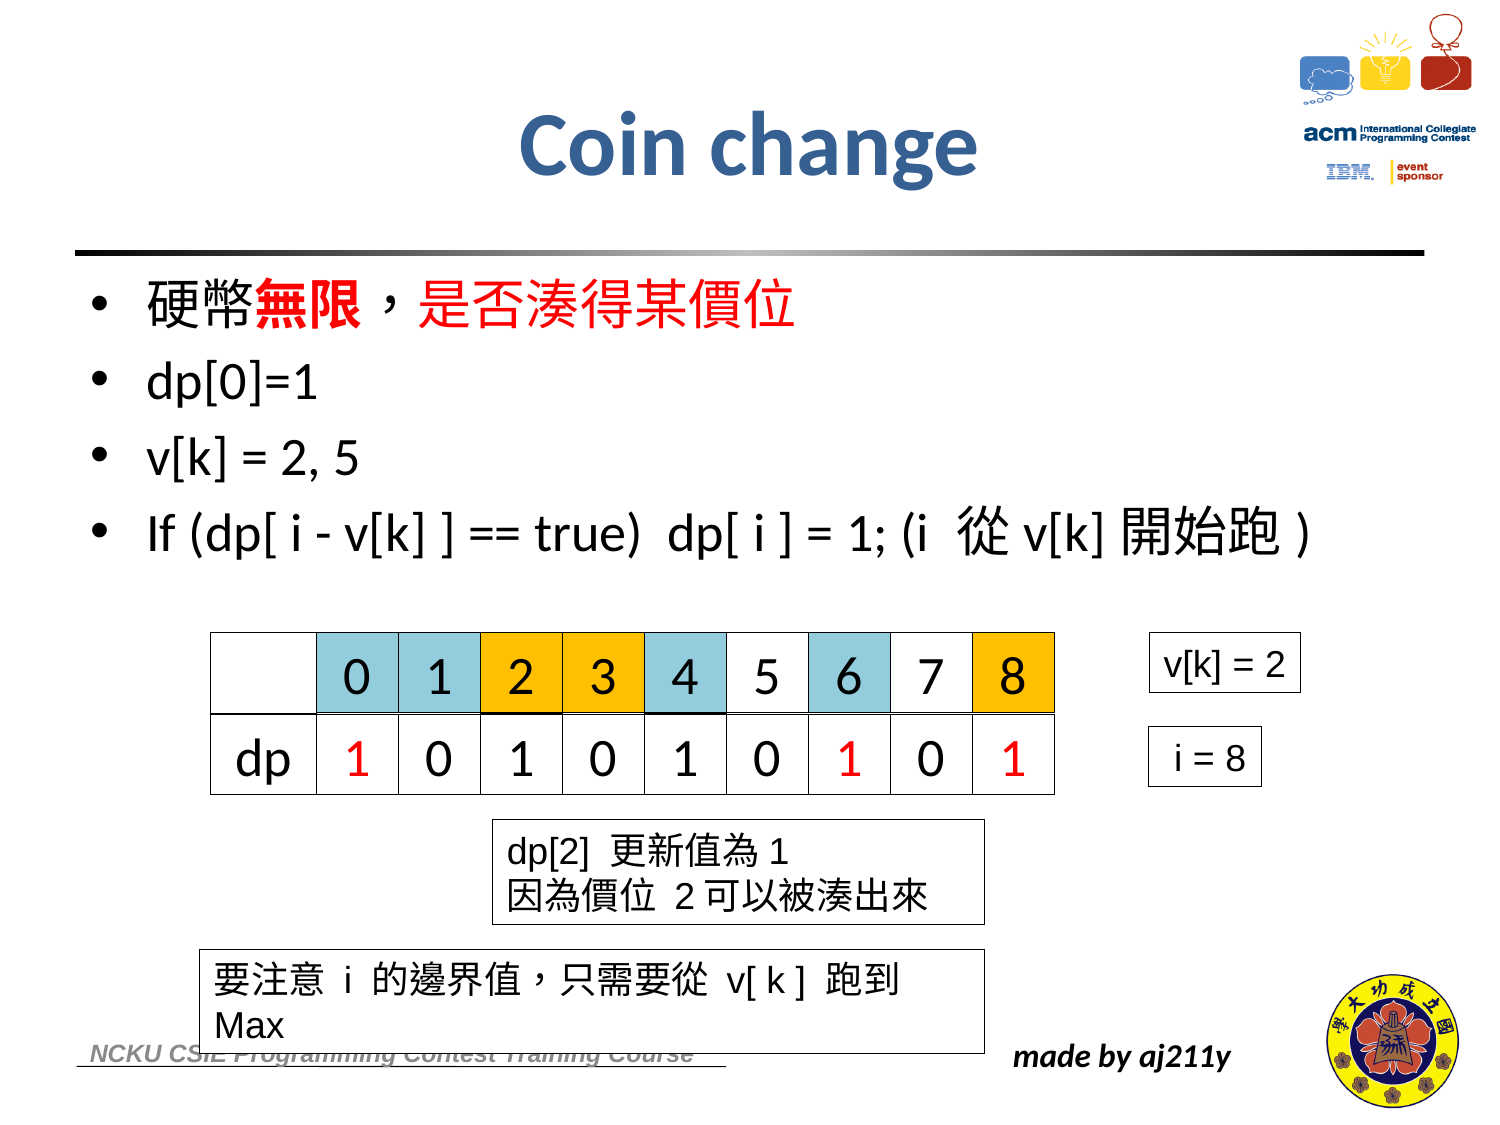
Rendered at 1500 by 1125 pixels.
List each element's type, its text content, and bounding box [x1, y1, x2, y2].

text_box 1 [480, 723, 563, 795]
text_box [808, 632, 1055, 714]
text_box 0 [727, 722, 808, 795]
text_box 0 [563, 724, 644, 795]
text_box 1 [644, 723, 727, 795]
text_box 1 [316, 721, 399, 795]
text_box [644, 632, 807, 714]
text_box 0 [891, 722, 972, 795]
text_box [563, 632, 643, 714]
text_box 1 [972, 721, 1055, 795]
text_box [210, 632, 315, 714]
text_box 要注意 i 的邊界值，只需要從 v[ k ] 跑到 Max [199, 949, 985, 1054]
text_box 0 [399, 723, 480, 795]
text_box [316, 632, 563, 714]
title Coin change [74, 44, 1426, 233]
text_box v[k] = 2 [1149, 632, 1301, 693]
picture [1292, 11, 1480, 188]
text_box dp[2] 更新值為1 因為價位 2可以被湊出來 [492, 819, 985, 925]
text_box 1 [808, 723, 891, 795]
picture [1317, 970, 1465, 1114]
list 硬幣無限，是否湊得某價位 dp[0]=1 v[k] = 2, 5 If (dp[ i - v[k] ] == true) dp[ i ] = 1; (i 從v[k]開始跑) [74, 262, 1426, 1006]
text_box i = 8 [1148, 726, 1262, 787]
text_box dp [210, 714, 316, 795]
